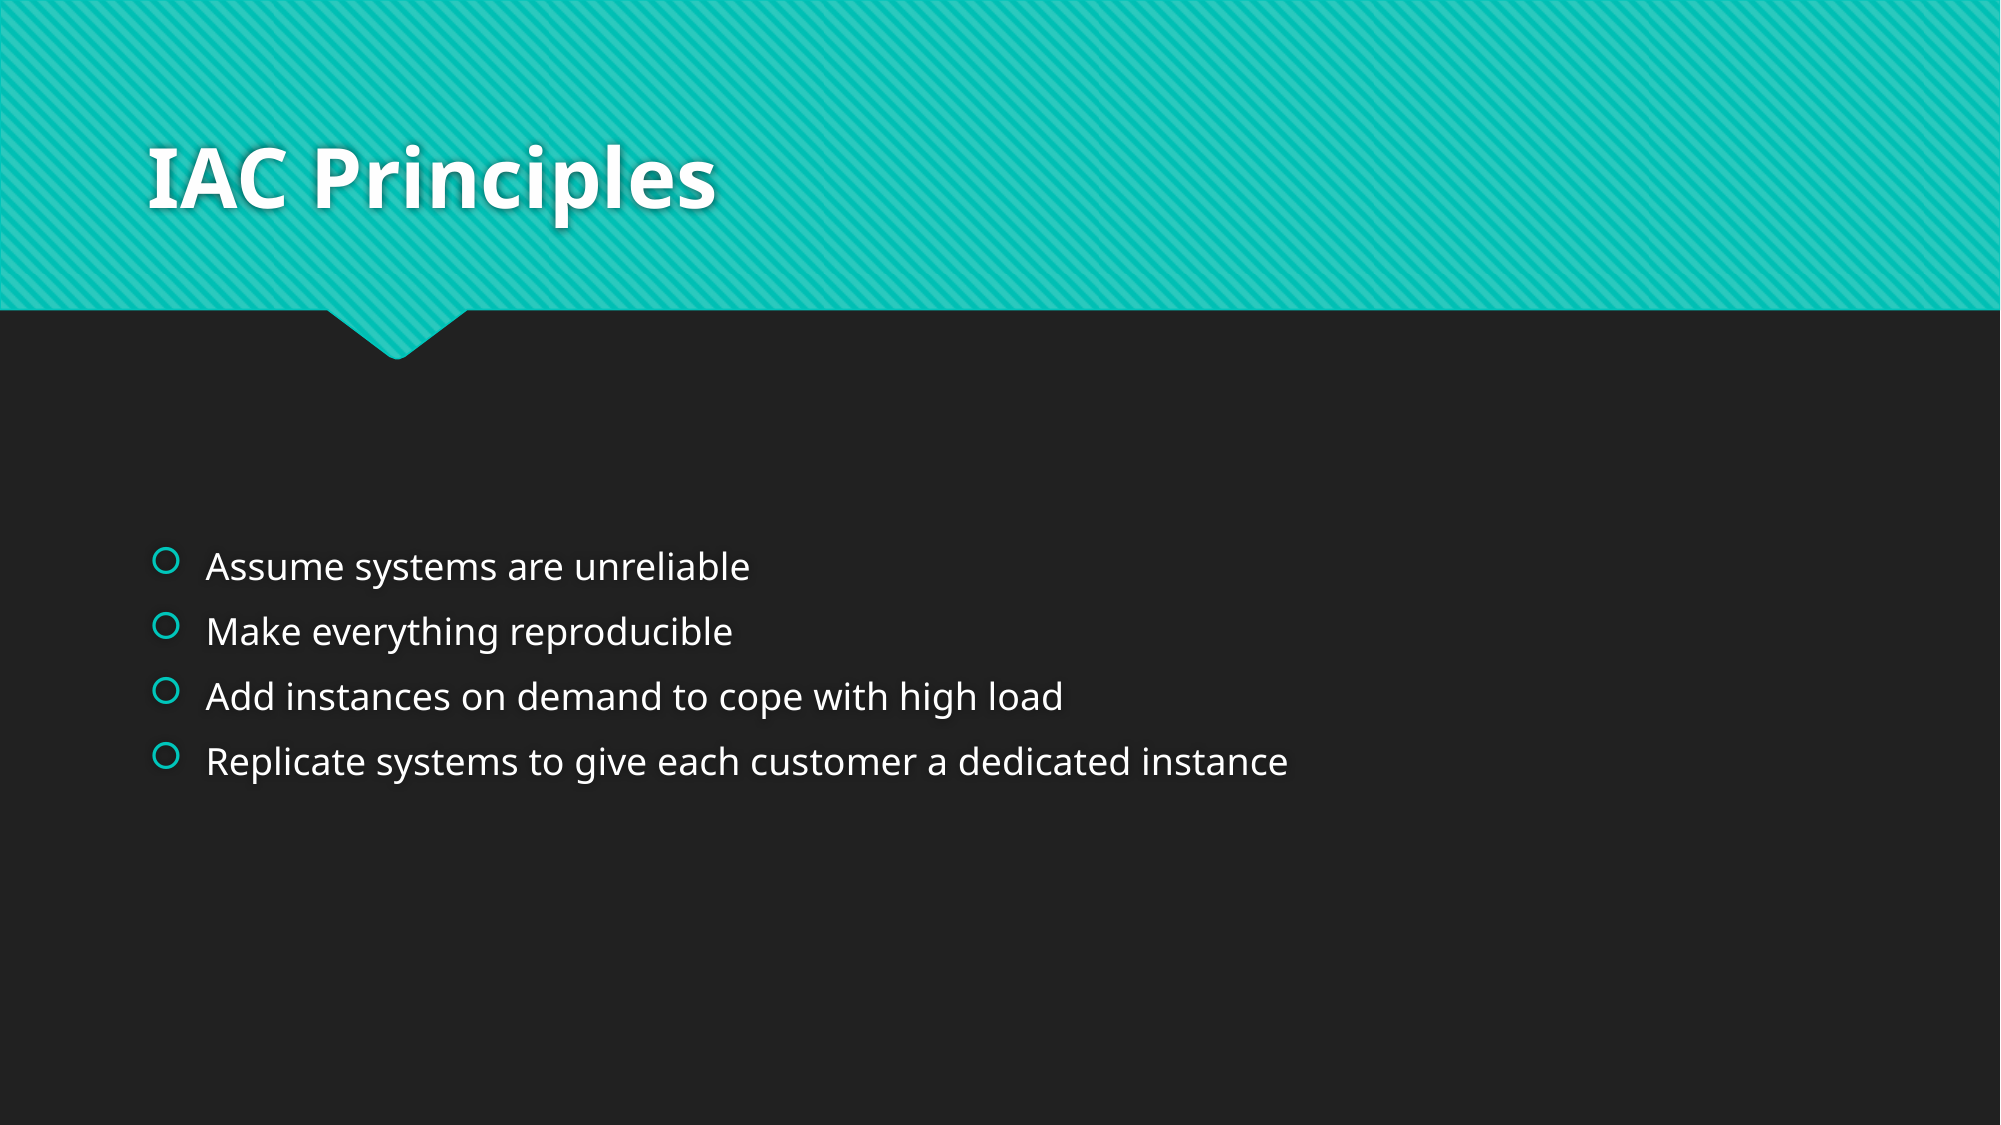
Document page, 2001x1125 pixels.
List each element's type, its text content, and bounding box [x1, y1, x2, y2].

list Assume systems are unreliable Make everything reproducible Add instances on demand to cope with high load Replicate systems to give each customer a dedicated instance [134, 364, 1866, 962]
title IAC Principles [132, 73, 1868, 233]
